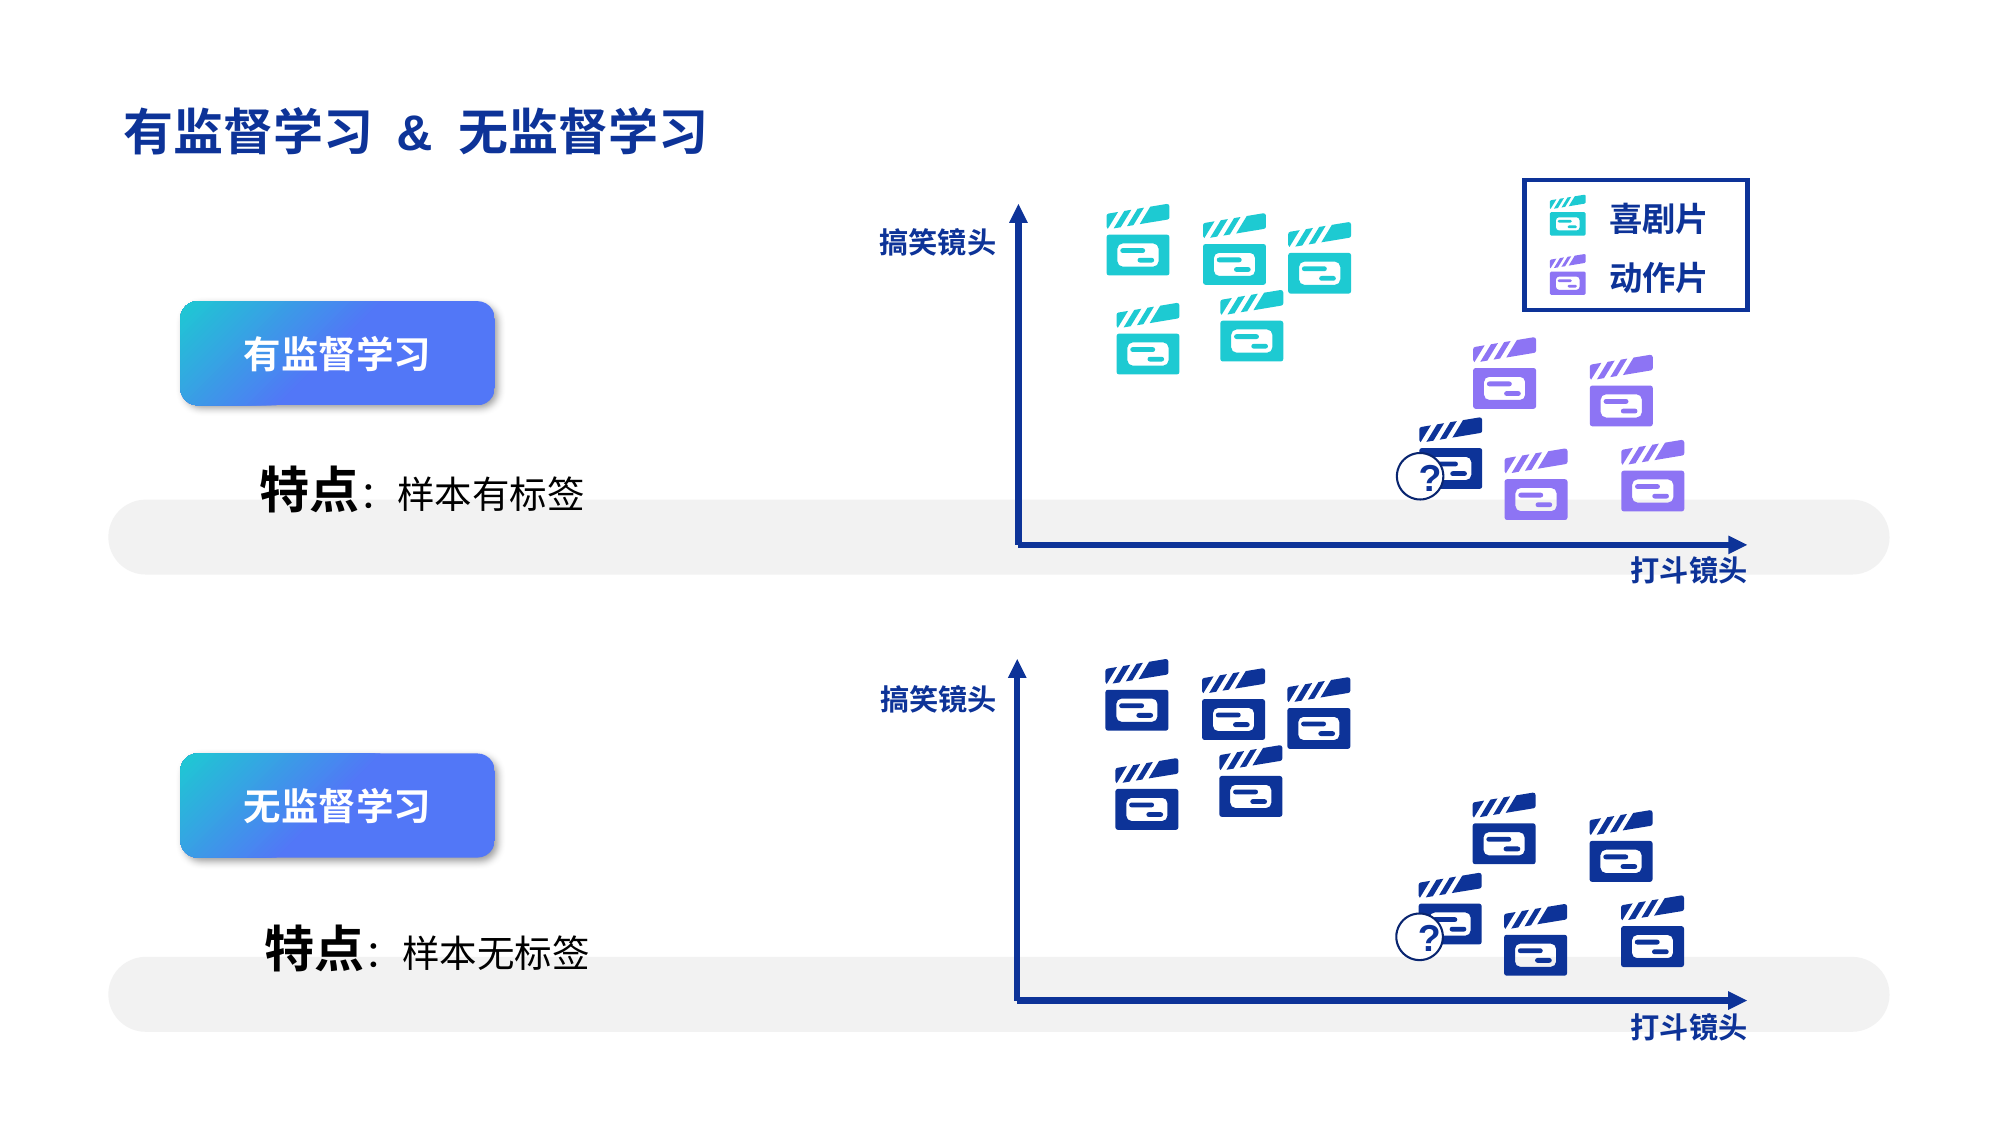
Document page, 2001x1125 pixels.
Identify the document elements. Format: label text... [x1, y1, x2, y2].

title 有监督学习 & 无监督学习 [108, 0, 1890, 169]
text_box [108, 180, 1890, 592]
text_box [108, 659, 1890, 1049]
